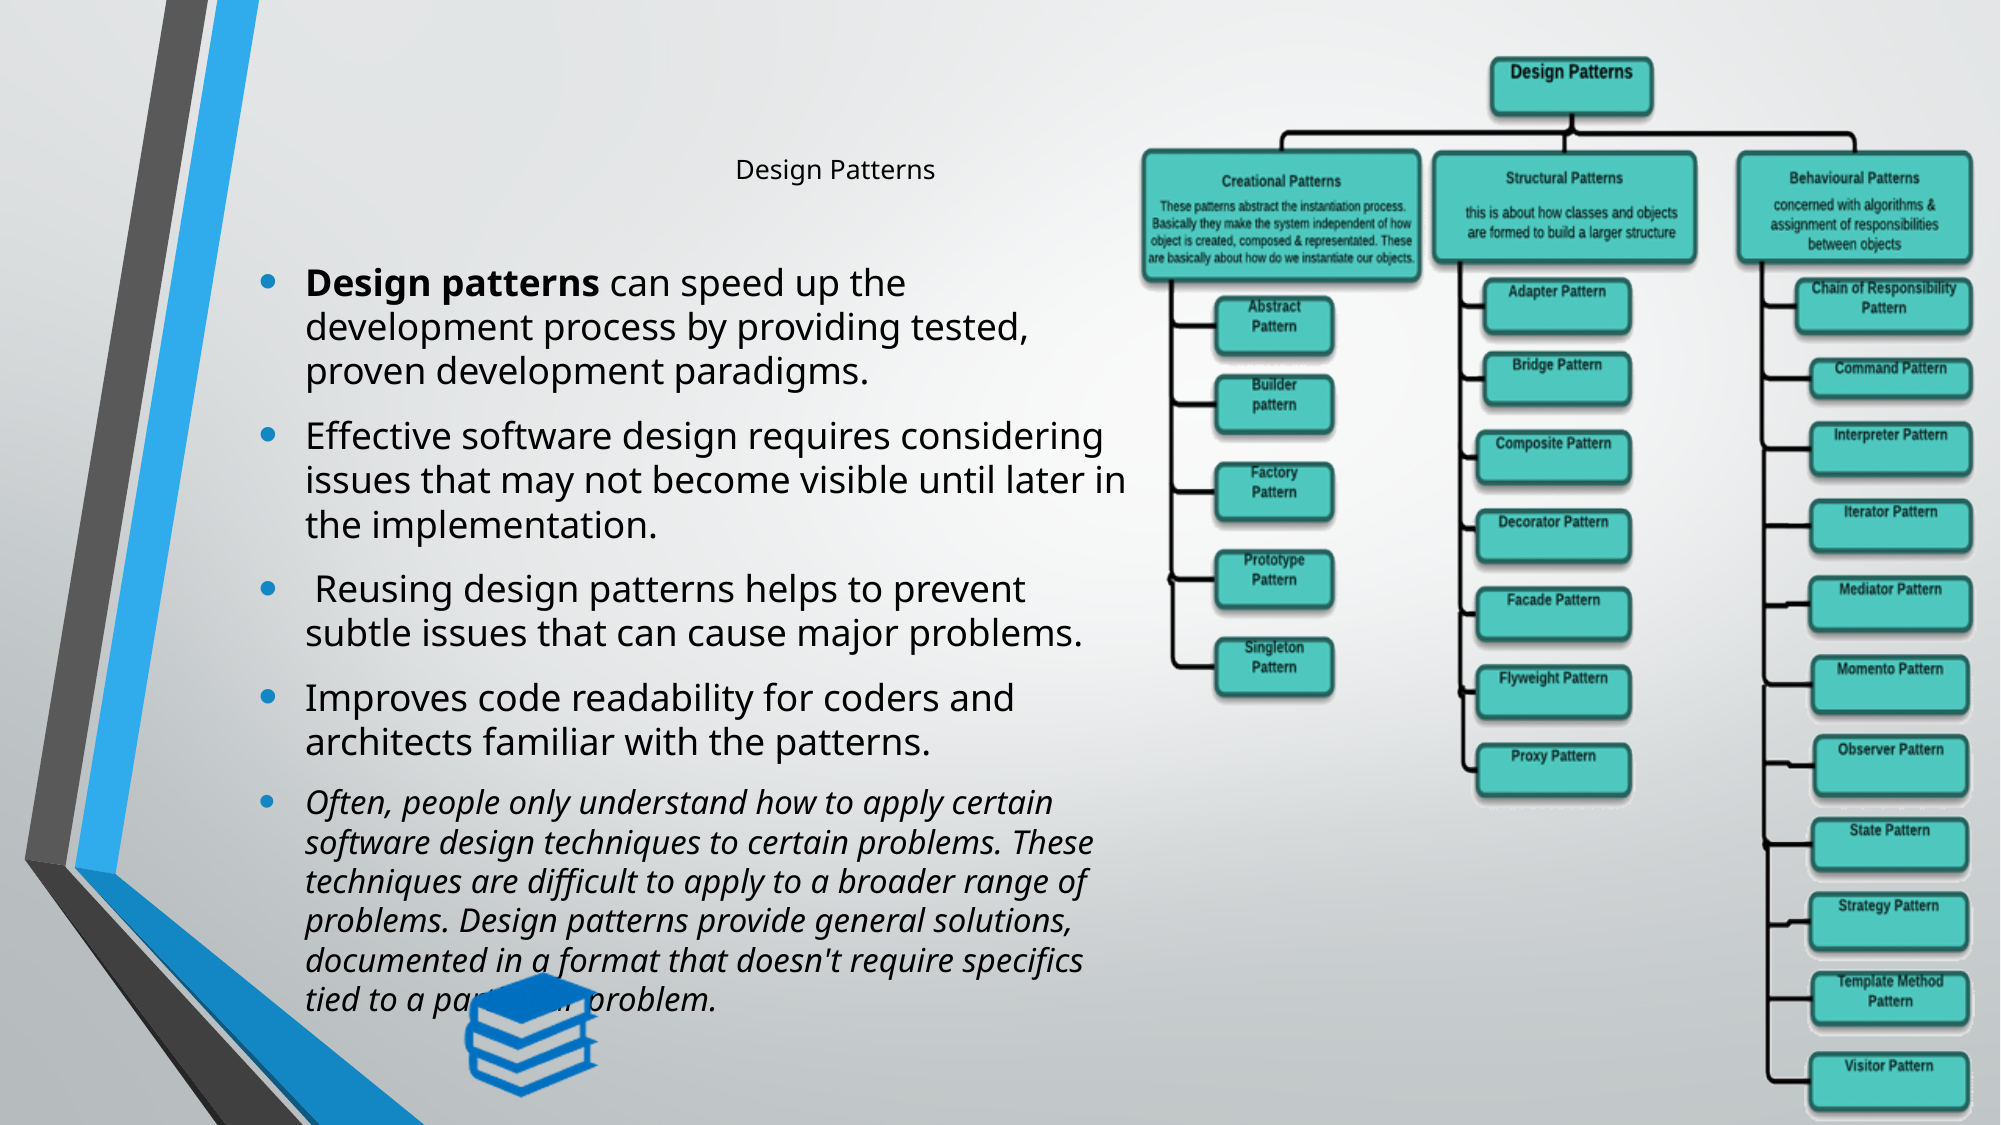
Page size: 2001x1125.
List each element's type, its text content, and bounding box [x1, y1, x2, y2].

list Design patterns can speed up the development process by providing tested, proven development paradigms. Effective software design requires considering issues that may not become visible until later in the implementation. Reusing design patterns helps to prevent subtle issues that can cause major problems. Improves code readability for coders and architects familiar with the patterns. Often, people only understand how to apply certain software design techniques to certain problems. These techniques are difficult to apply to a broader range of problems. Design patterns provide general solutions, documented in a format that doesn't require specifics tied to a particular problem. [243, 251, 1115, 1035]
title Design Patterns [243, 112, 1115, 227]
picture [1115, 0, 2000, 1125]
picture [456, 959, 608, 1110]
